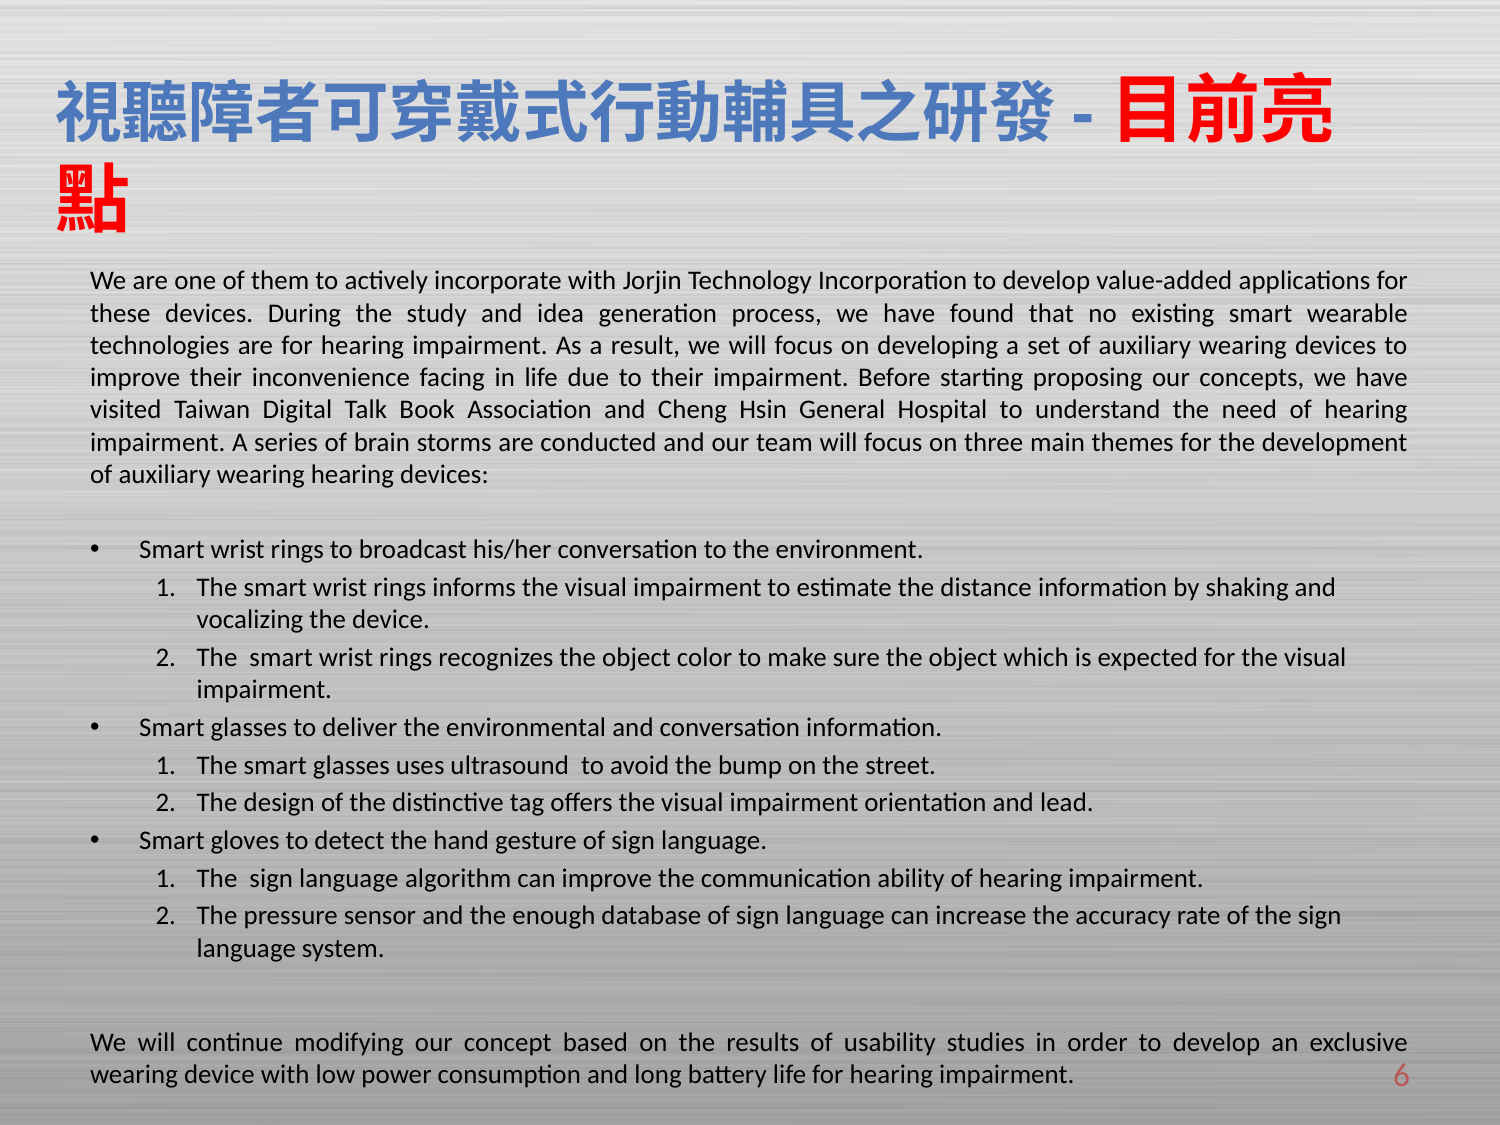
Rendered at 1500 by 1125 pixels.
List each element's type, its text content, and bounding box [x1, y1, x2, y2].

picture [0, 0, 1500, 1125]
text_box 視聽障者可穿戴式行動輔具之研發-目前亮點 [40, 54, 1425, 250]
list We are one of them to actively incorporate with Jorjin Technology Incorporation to develop value-added applications for these devices. During the study and idea generation process, we have found that no existing smart wearable technologies are for hearing impairment. As a result, we will focus on developing a set of auxiliary wearing devices to improve their inconvenience facing in life due to their impairment. Before starting proposing our concepts, we have visited Taiwan Digital Talk Book Association and Cheng Hsin General Hospital to understand the need of hearing impairment. A series of brain storms are conducted and our team will focus on three main themes for the development of auxiliary wearing hearing devices: Smart wrist rings to broadcast his/her conversation to the environment. The smart wrist rings informs the visual impairment to estimate the distance information by shaking and vocalizing the device. The smart wrist rings recognizes the object color to make sure the object which is expected for the visual impairment. Smart glasses to deliver the environmental and conversation information. The smart glasses uses ultrasound to avoid the bump on the street. The design of the distinctive tag offers the visual impairment orientation and lead. Smart gloves to detect the hand gesture of sign language. The sign language algorithm can improve the communication ability of hearing impairment. The pressure sensor and the enough database of sign language can increase the accuracy rate of the sign language system. We will continue modifying our concept based on the results of usability studies in order to develop an exclusive wearing device with low power consumption and long battery life for hearing impairment. [75, 255, 1425, 1103]
